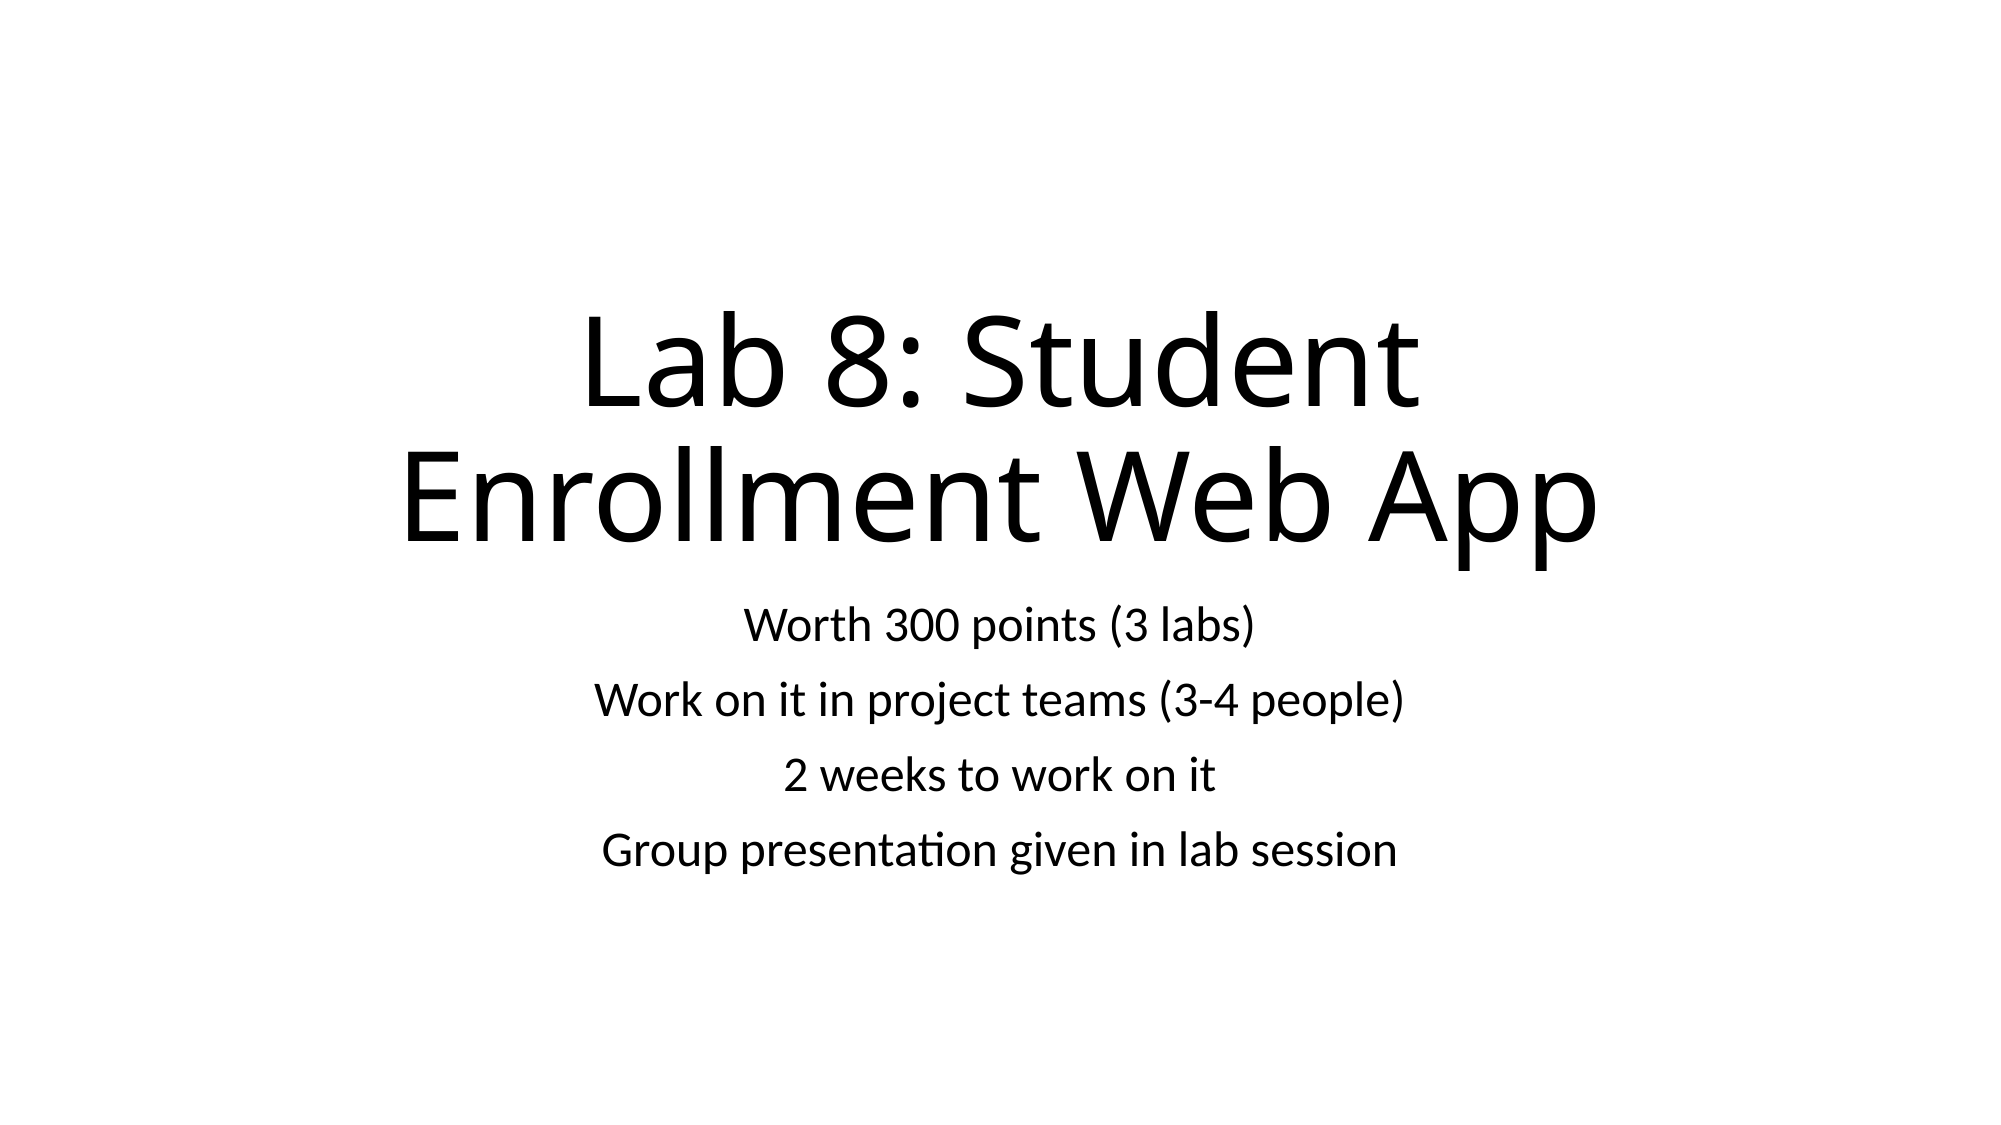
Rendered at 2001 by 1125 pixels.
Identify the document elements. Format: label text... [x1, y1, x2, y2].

subtitle Worth 300 points (3 labs) Work on it in project teams (3-4 people) 2 weeks to work on it Group presentation given in lab session [249, 590, 1750, 1074]
title Lab 8: Student Enrollment Web App [249, 184, 1750, 576]
